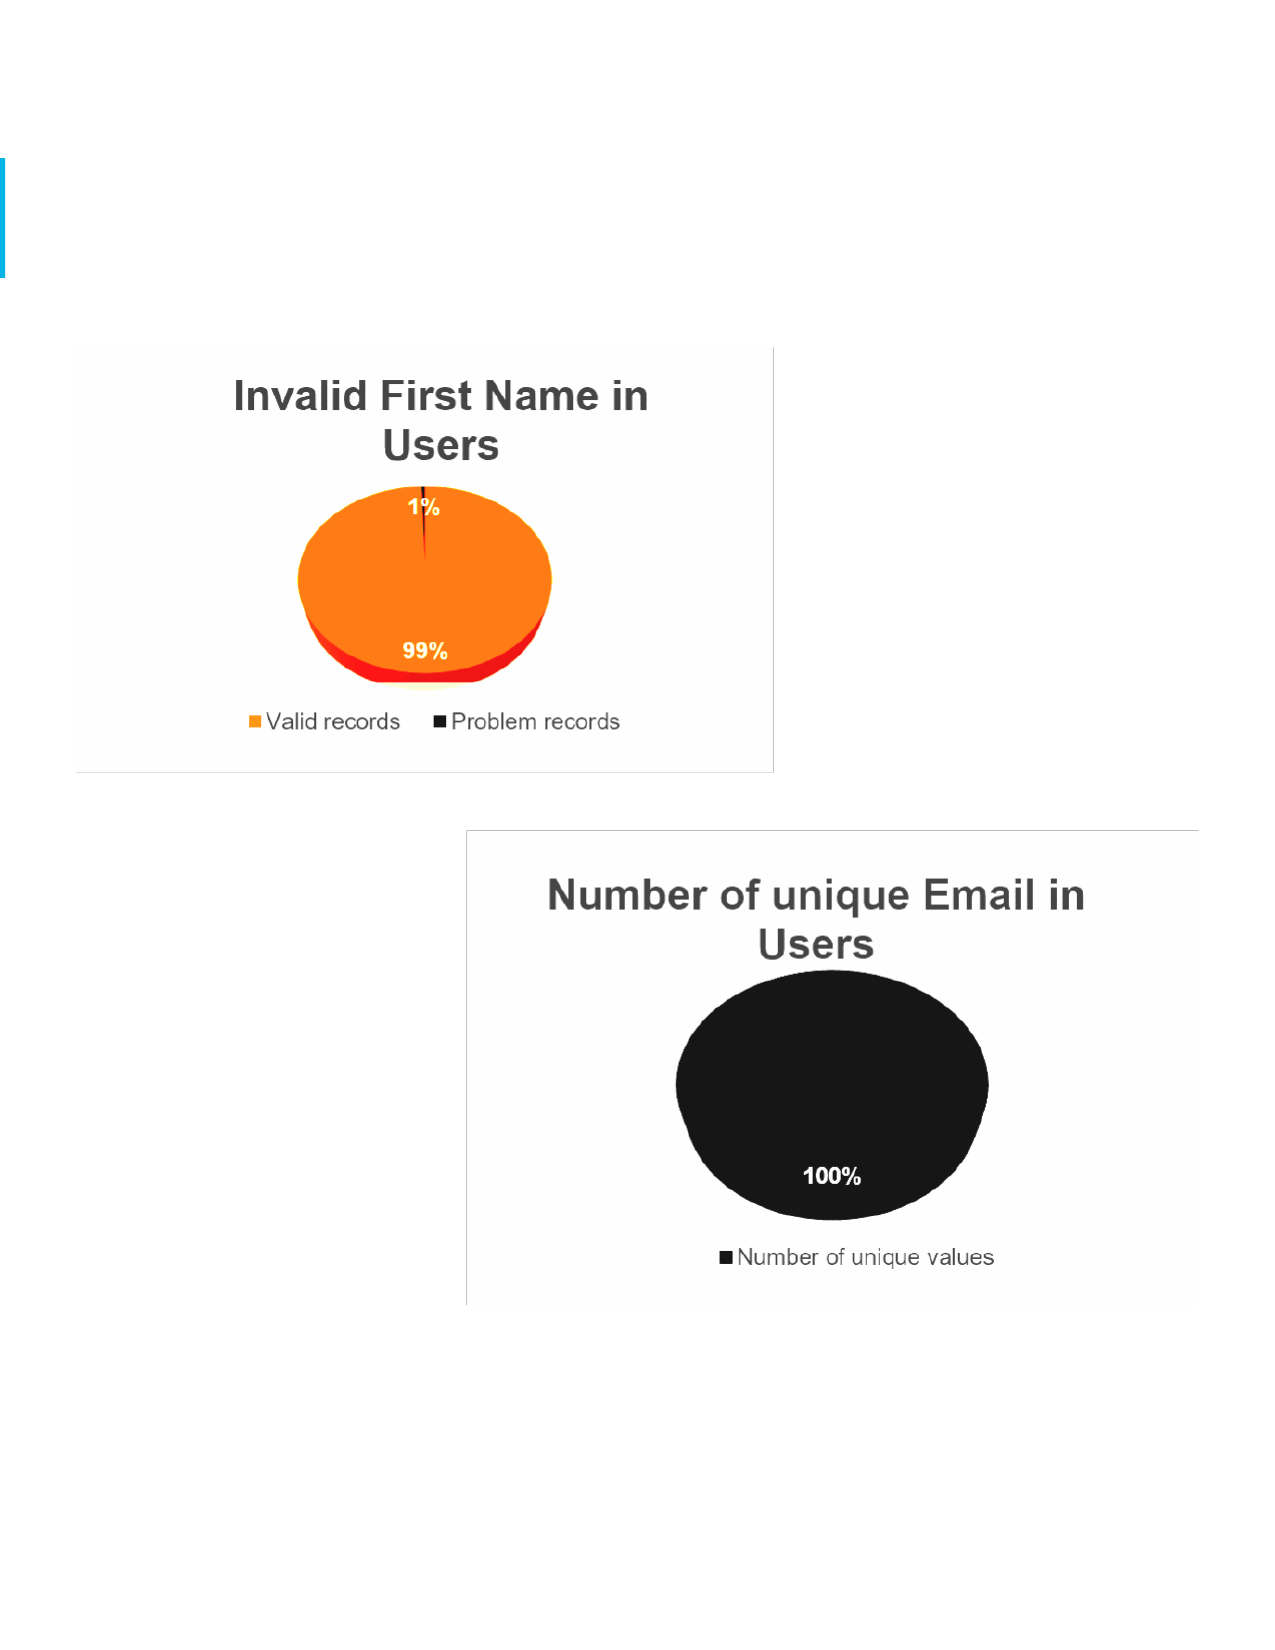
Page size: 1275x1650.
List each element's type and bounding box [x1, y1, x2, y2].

picture [0, 278, 1275, 1372]
